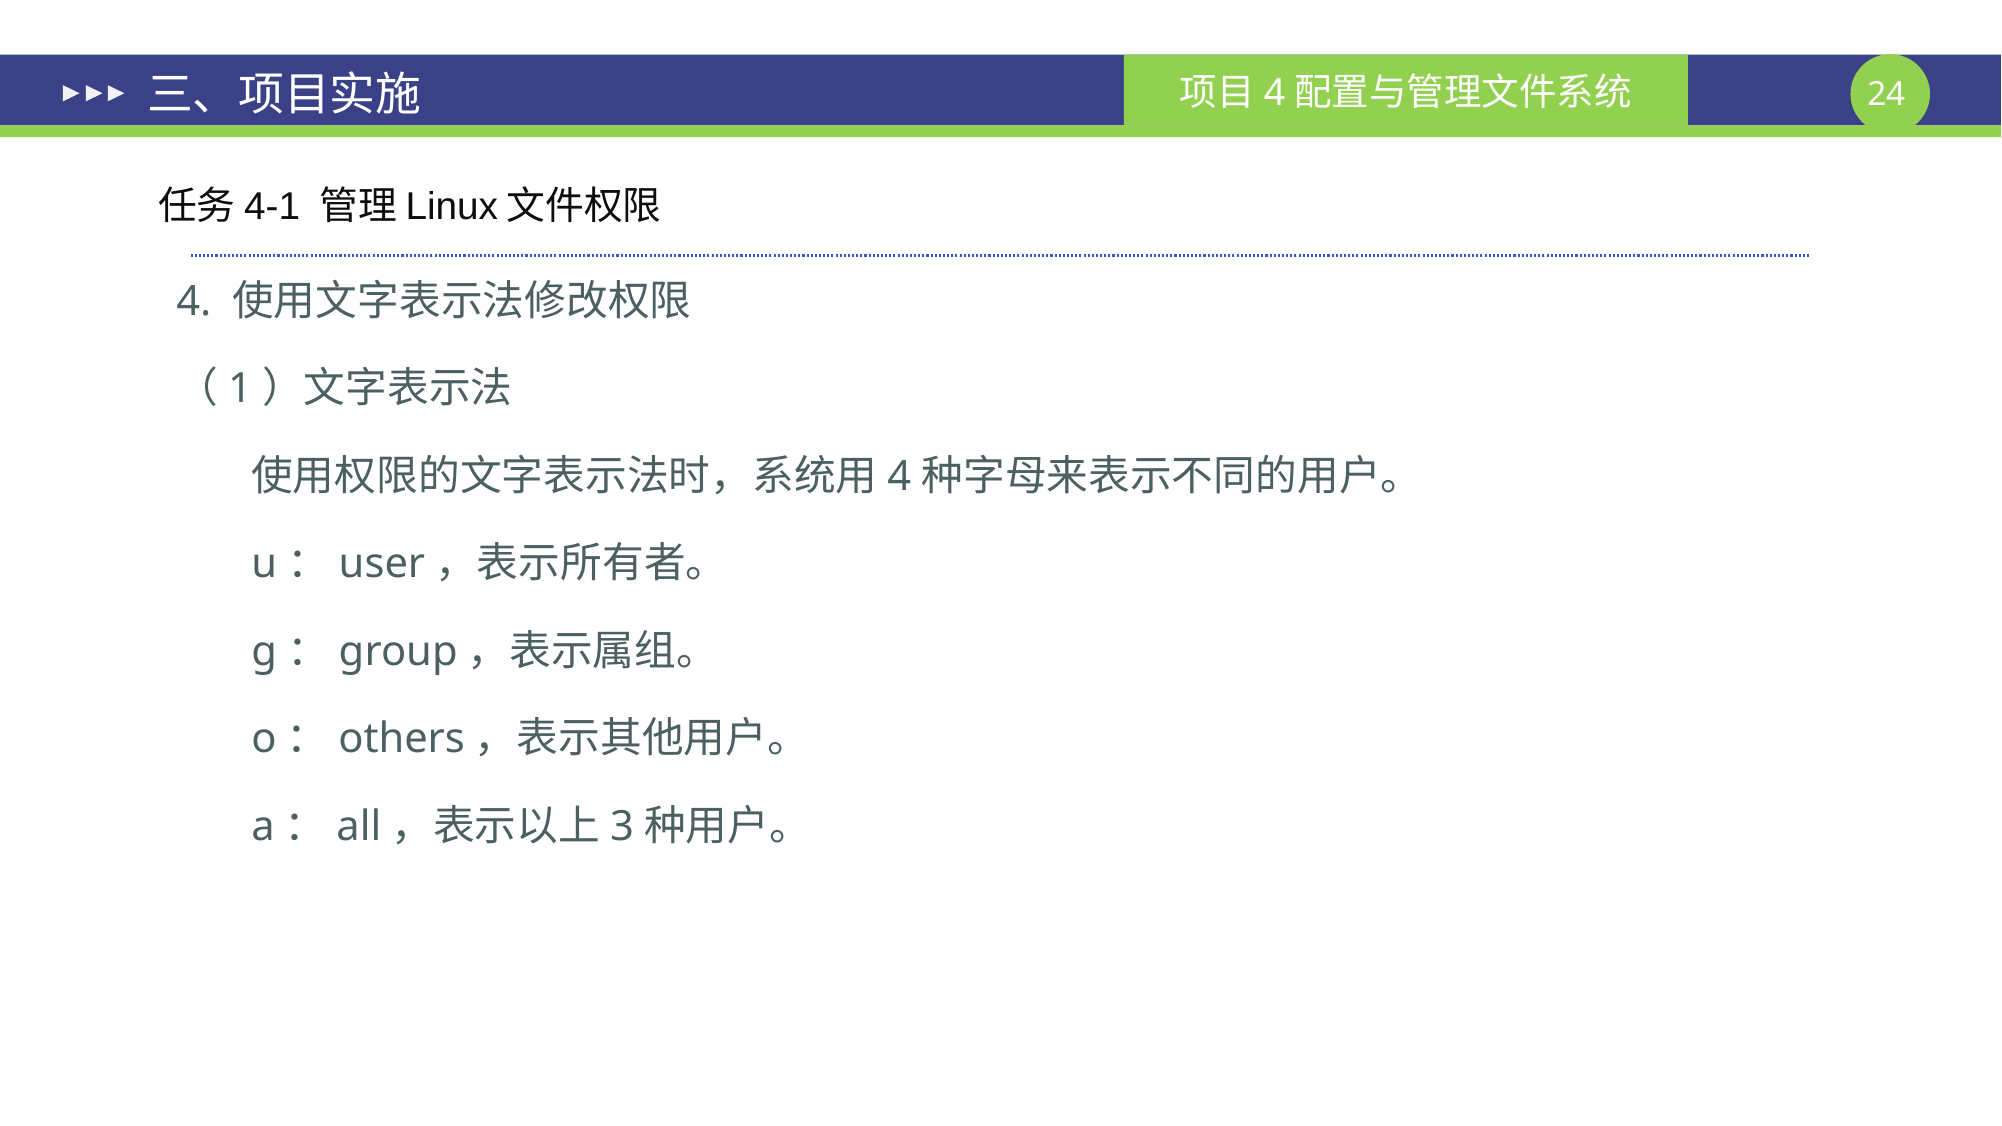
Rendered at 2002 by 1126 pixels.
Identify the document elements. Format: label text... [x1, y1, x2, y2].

text_box 4. 使用文字表示法修改权限 （1）文字表示法 使用权限的文字表示法时，系统用4种字母来表示不同的用户。 u：user，表示所有者。 g：group，表示属组。 o：others，表示其他用户。 a：all，表示以上3种用户。 [161, 241, 1784, 857]
title 三、项目实施 [127, 59, 1207, 126]
list 任务4-1 管理Linux文件权限 [138, 161, 1901, 238]
